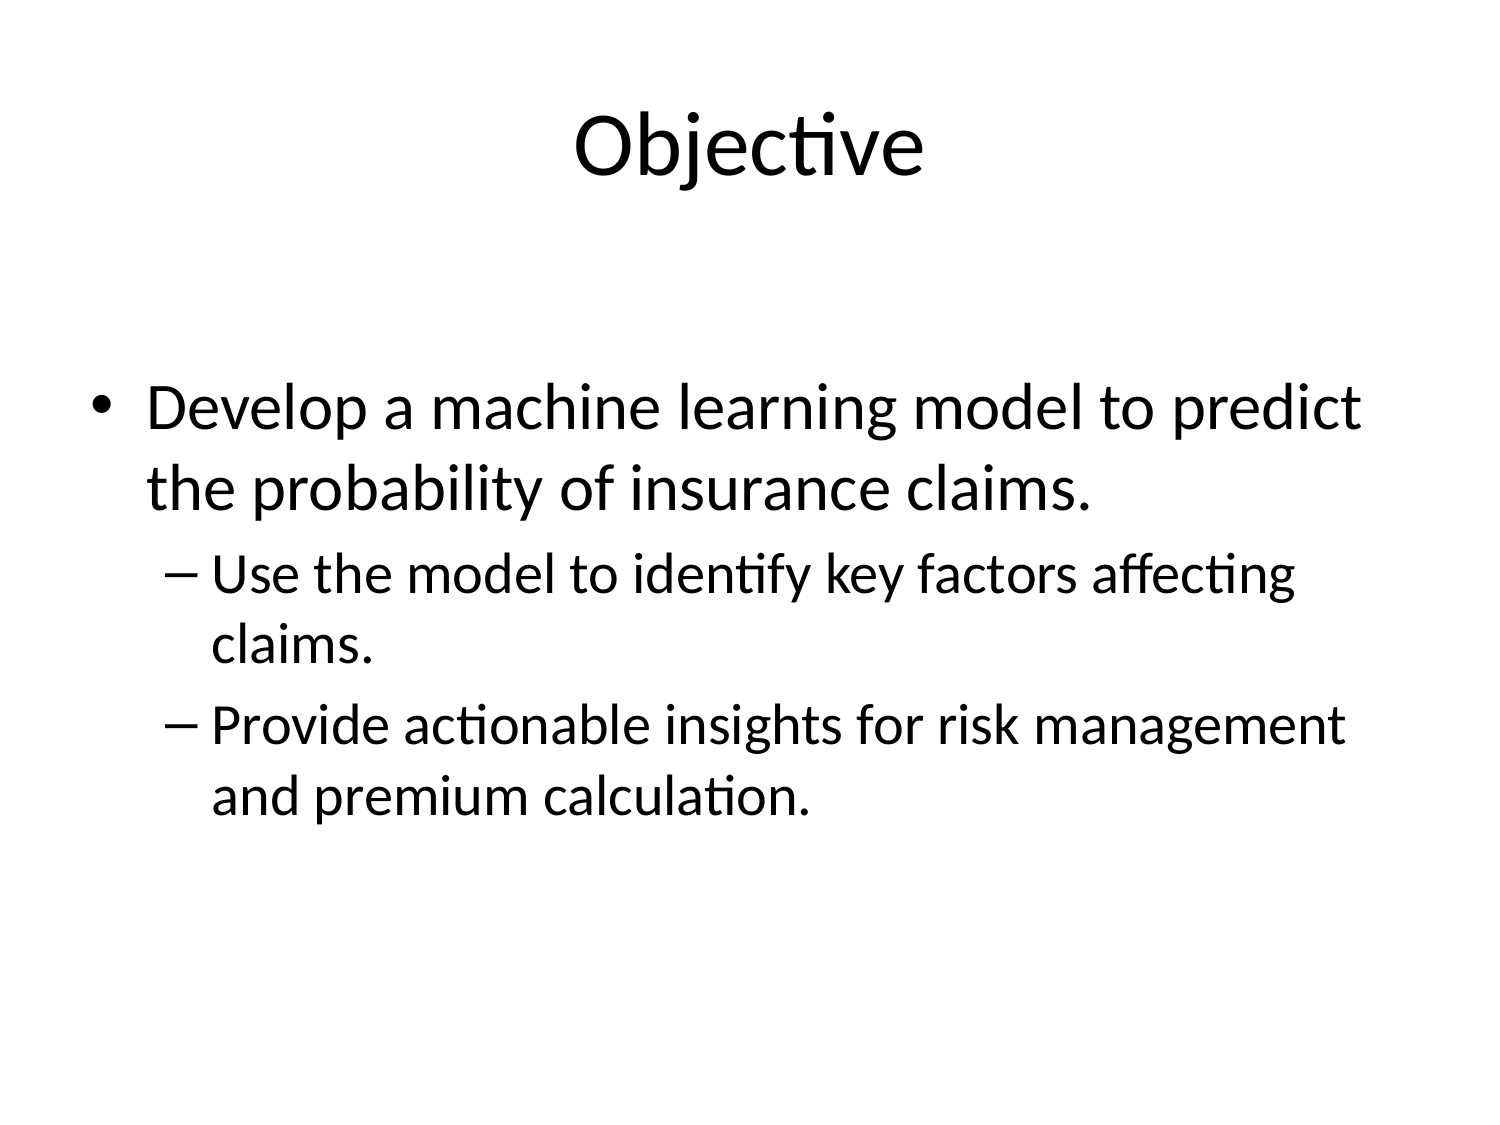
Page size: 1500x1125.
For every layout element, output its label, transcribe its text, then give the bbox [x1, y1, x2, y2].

title Objective [75, 45, 1425, 233]
list Develop a machine learning model to predict the probability of insurance claims. Use the model to identify key factors affecting claims. Provide actionable insights for risk management and premium calculation. [75, 262, 1425, 1005]
